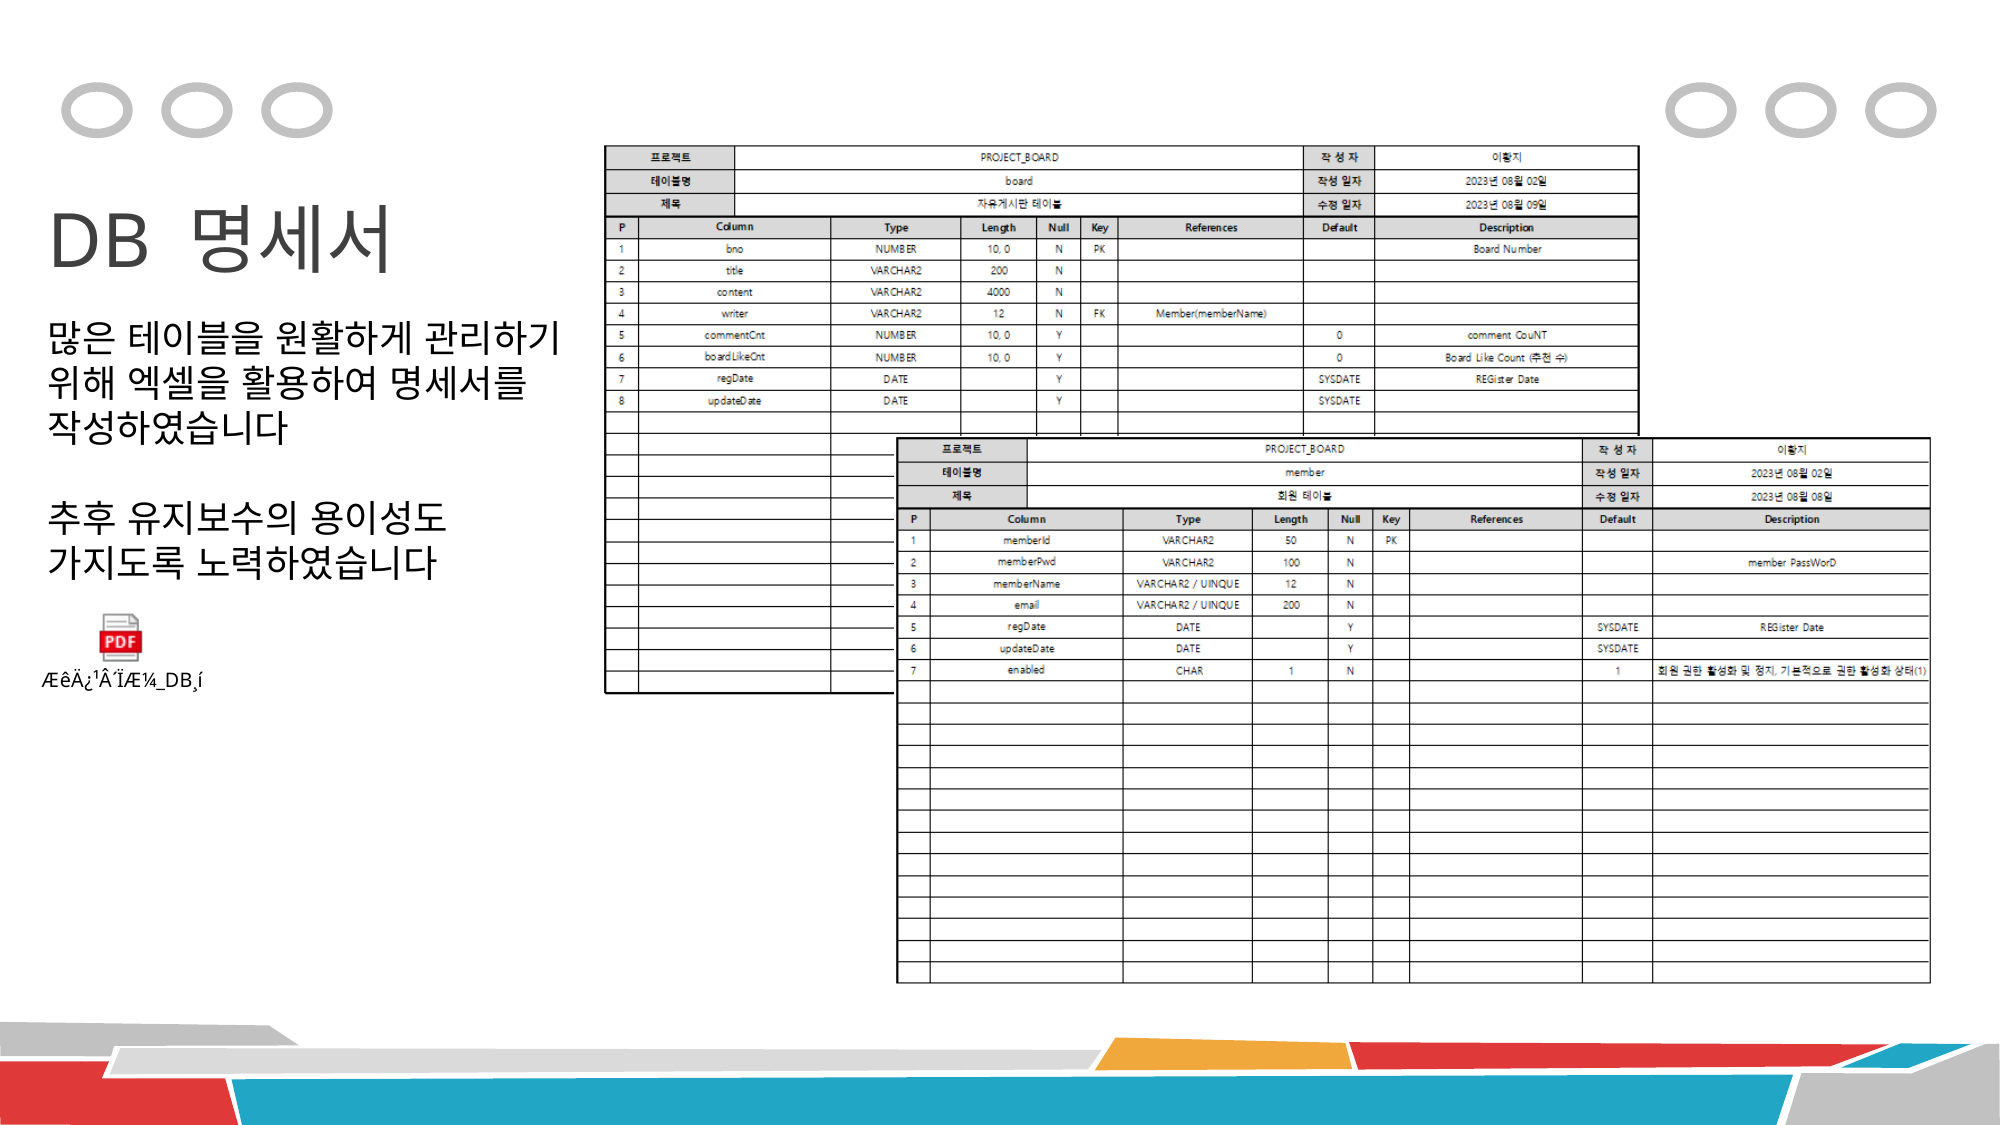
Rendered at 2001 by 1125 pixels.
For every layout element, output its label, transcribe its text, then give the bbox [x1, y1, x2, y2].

text_box 많은 테이블을 원활하게 관리하기 위해 엑셀을 활용하여 명세서를 작성하였습니다 추후 유지보수의 용이성도 가지도록 노력하였습니다 [33, 307, 602, 593]
text_box DB 명세서 [33, 185, 426, 291]
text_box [0, 610, 264, 700]
picture [602, 142, 1932, 988]
